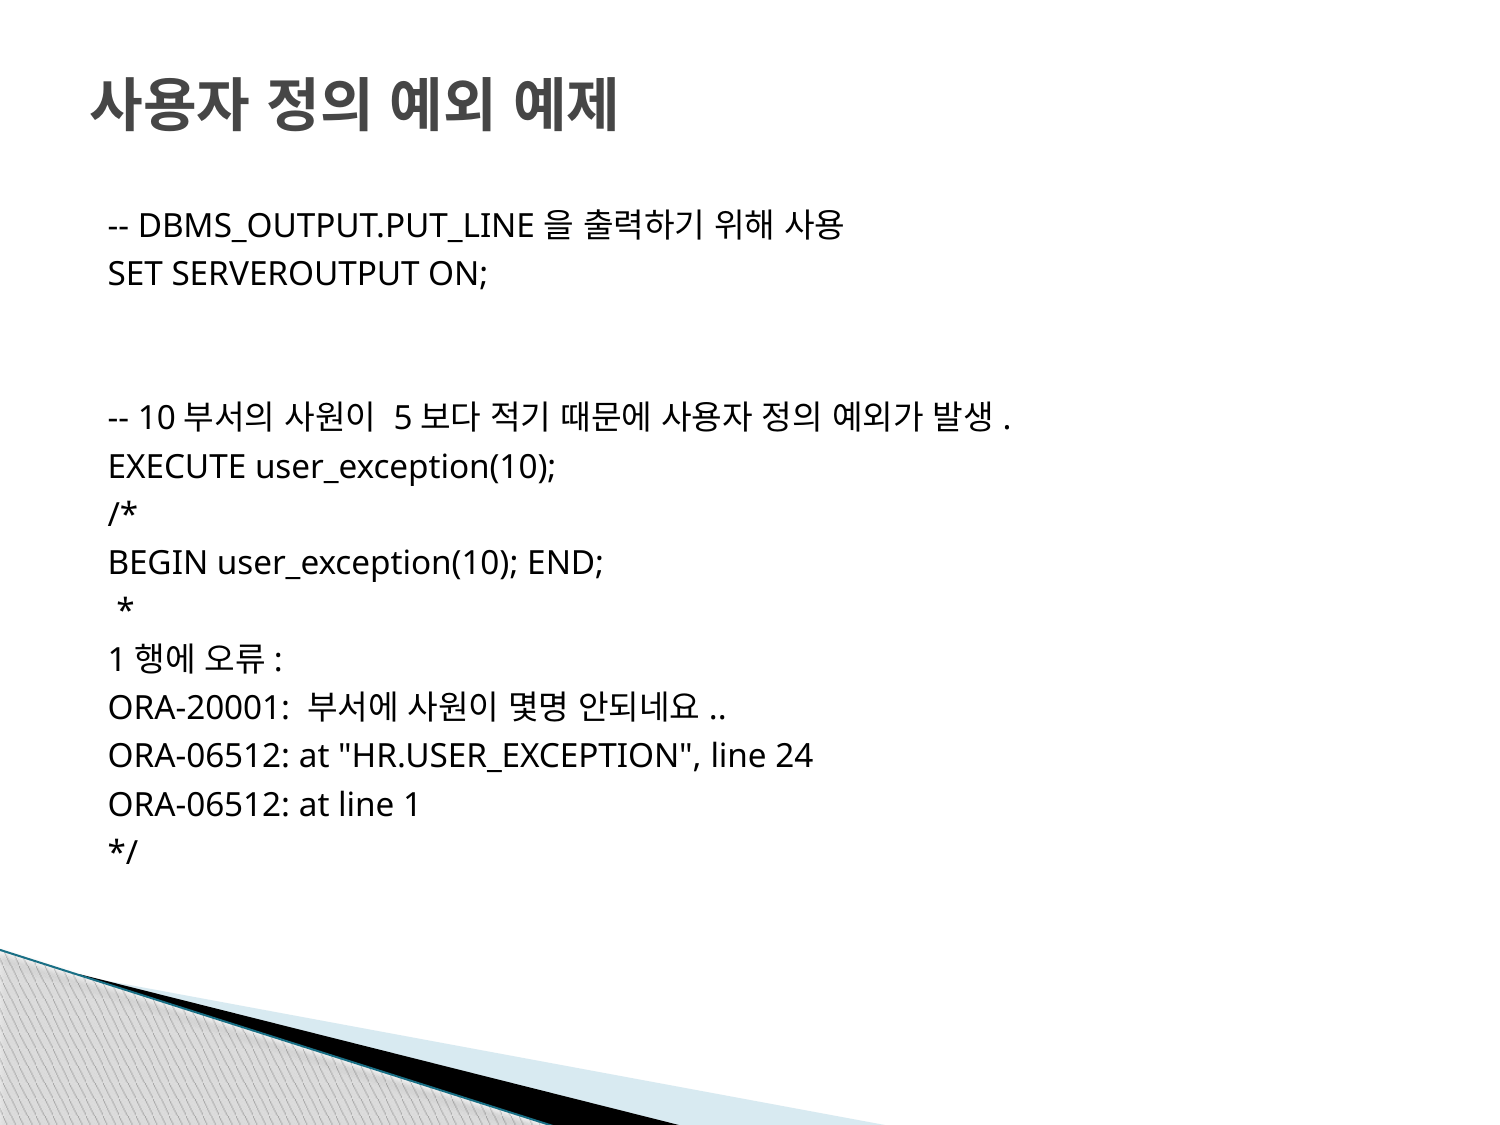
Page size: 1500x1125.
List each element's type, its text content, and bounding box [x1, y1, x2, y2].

list -- DBMS_OUTPUT.PUT_LINE을 출력하기 위해 사용 SET SERVEROUTPUT ON; -- 10부서의 사원이 5보다 적기 때문에 사용자 정의 예외가 발생. EXECUTE user_exception(10); /* BEGIN user_exception(10); END; * 1행에 오류: ORA-20001: 부서에 사원이 몇명 안되네요.. ORA-06512: at "HR.USER_EXCEPTION", line 24 ORA-06512: at line 1 */ [75, 196, 1425, 1071]
title 사용자 정의 예외 예제 [75, 45, 1425, 161]
